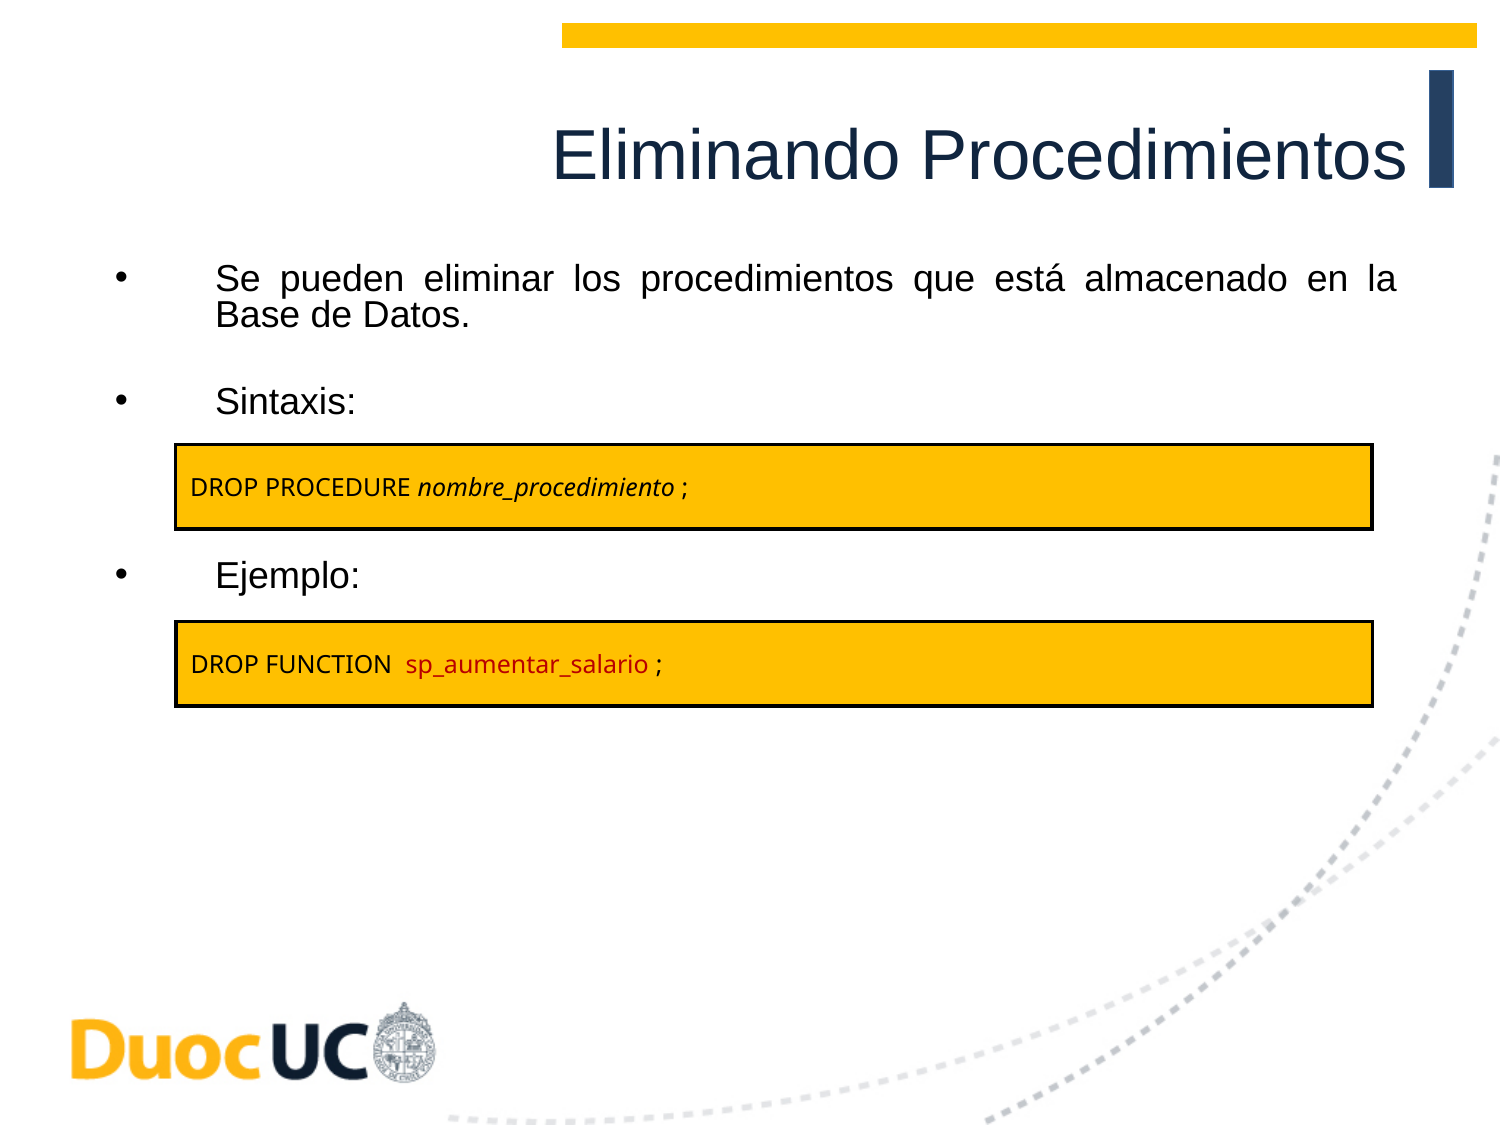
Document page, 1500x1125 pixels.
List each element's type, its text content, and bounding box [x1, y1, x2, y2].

text_box DROP FUNCTION sp_aumentar_salario ; [175, 621, 1373, 707]
text_box DROP PROCEDURE nombre_procedimiento ; [175, 444, 1373, 529]
picture [0, 0, 1500, 1125]
text_box Se pueden eliminar los procedimientos que está almacenado en la Base de Datos. Sintaxis: Ejemplo: [100, 255, 1412, 323]
title Eliminando Procedimientos [144, 30, 1424, 272]
